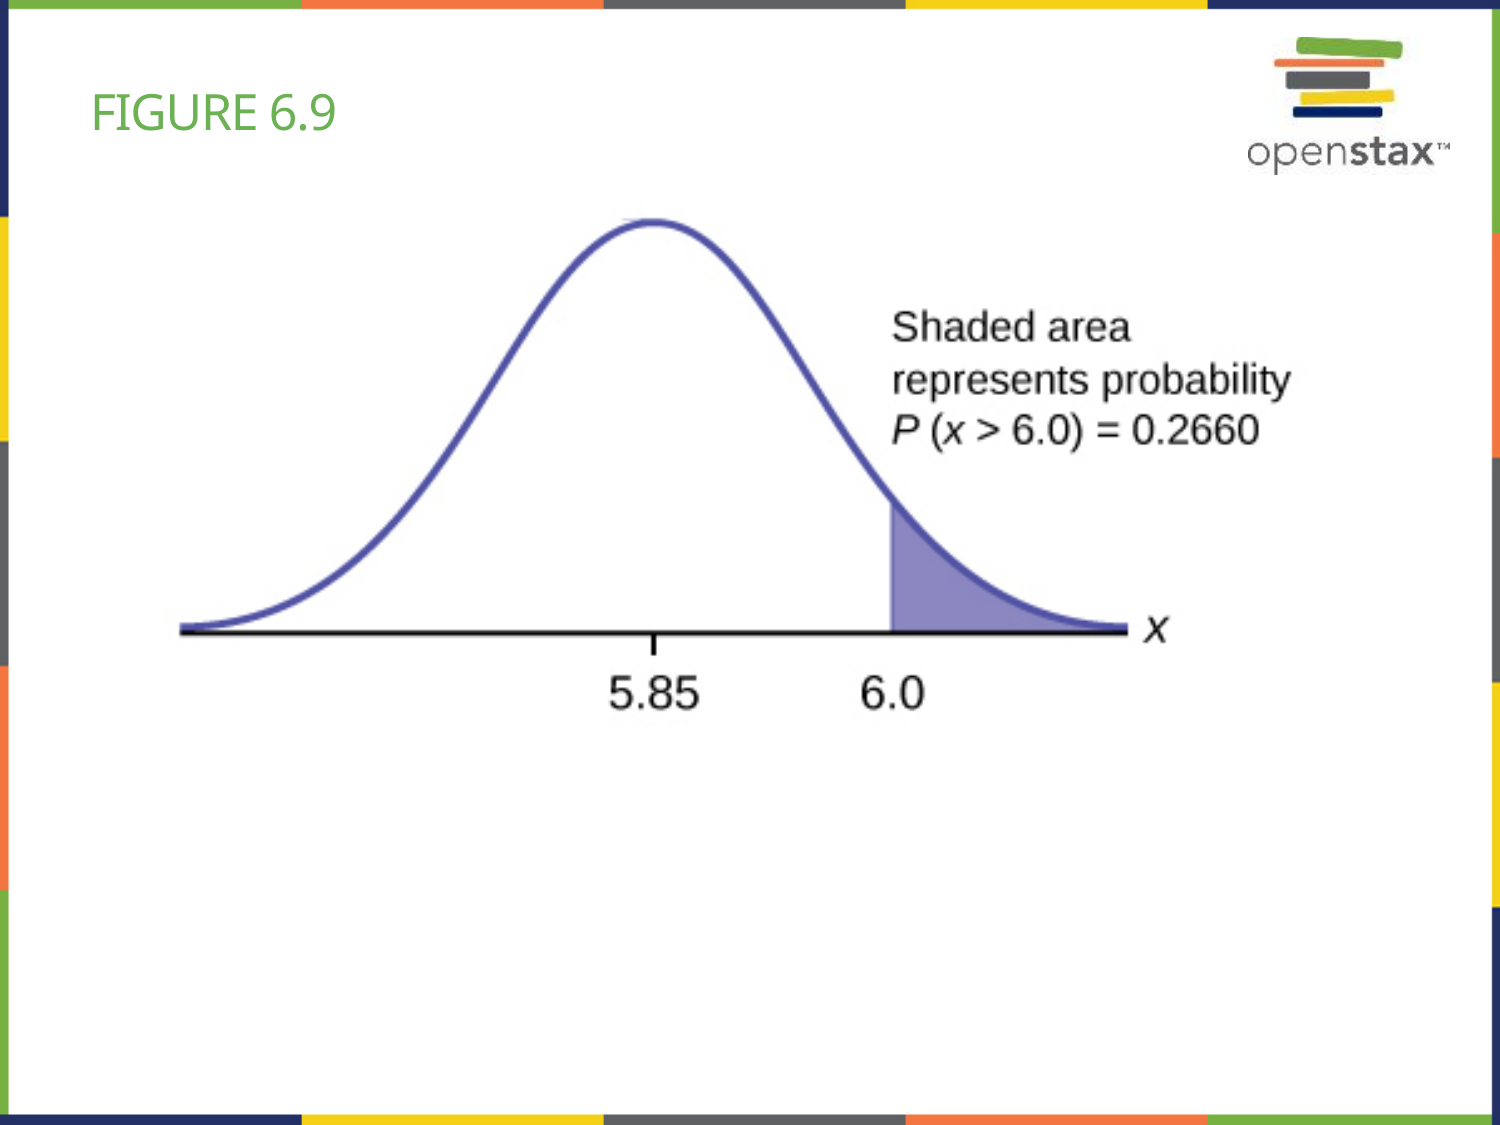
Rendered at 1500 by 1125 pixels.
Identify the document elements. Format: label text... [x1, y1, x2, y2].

title Figure 6.9 [75, 39, 1246, 148]
picture [0, 0, 1500, 1125]
